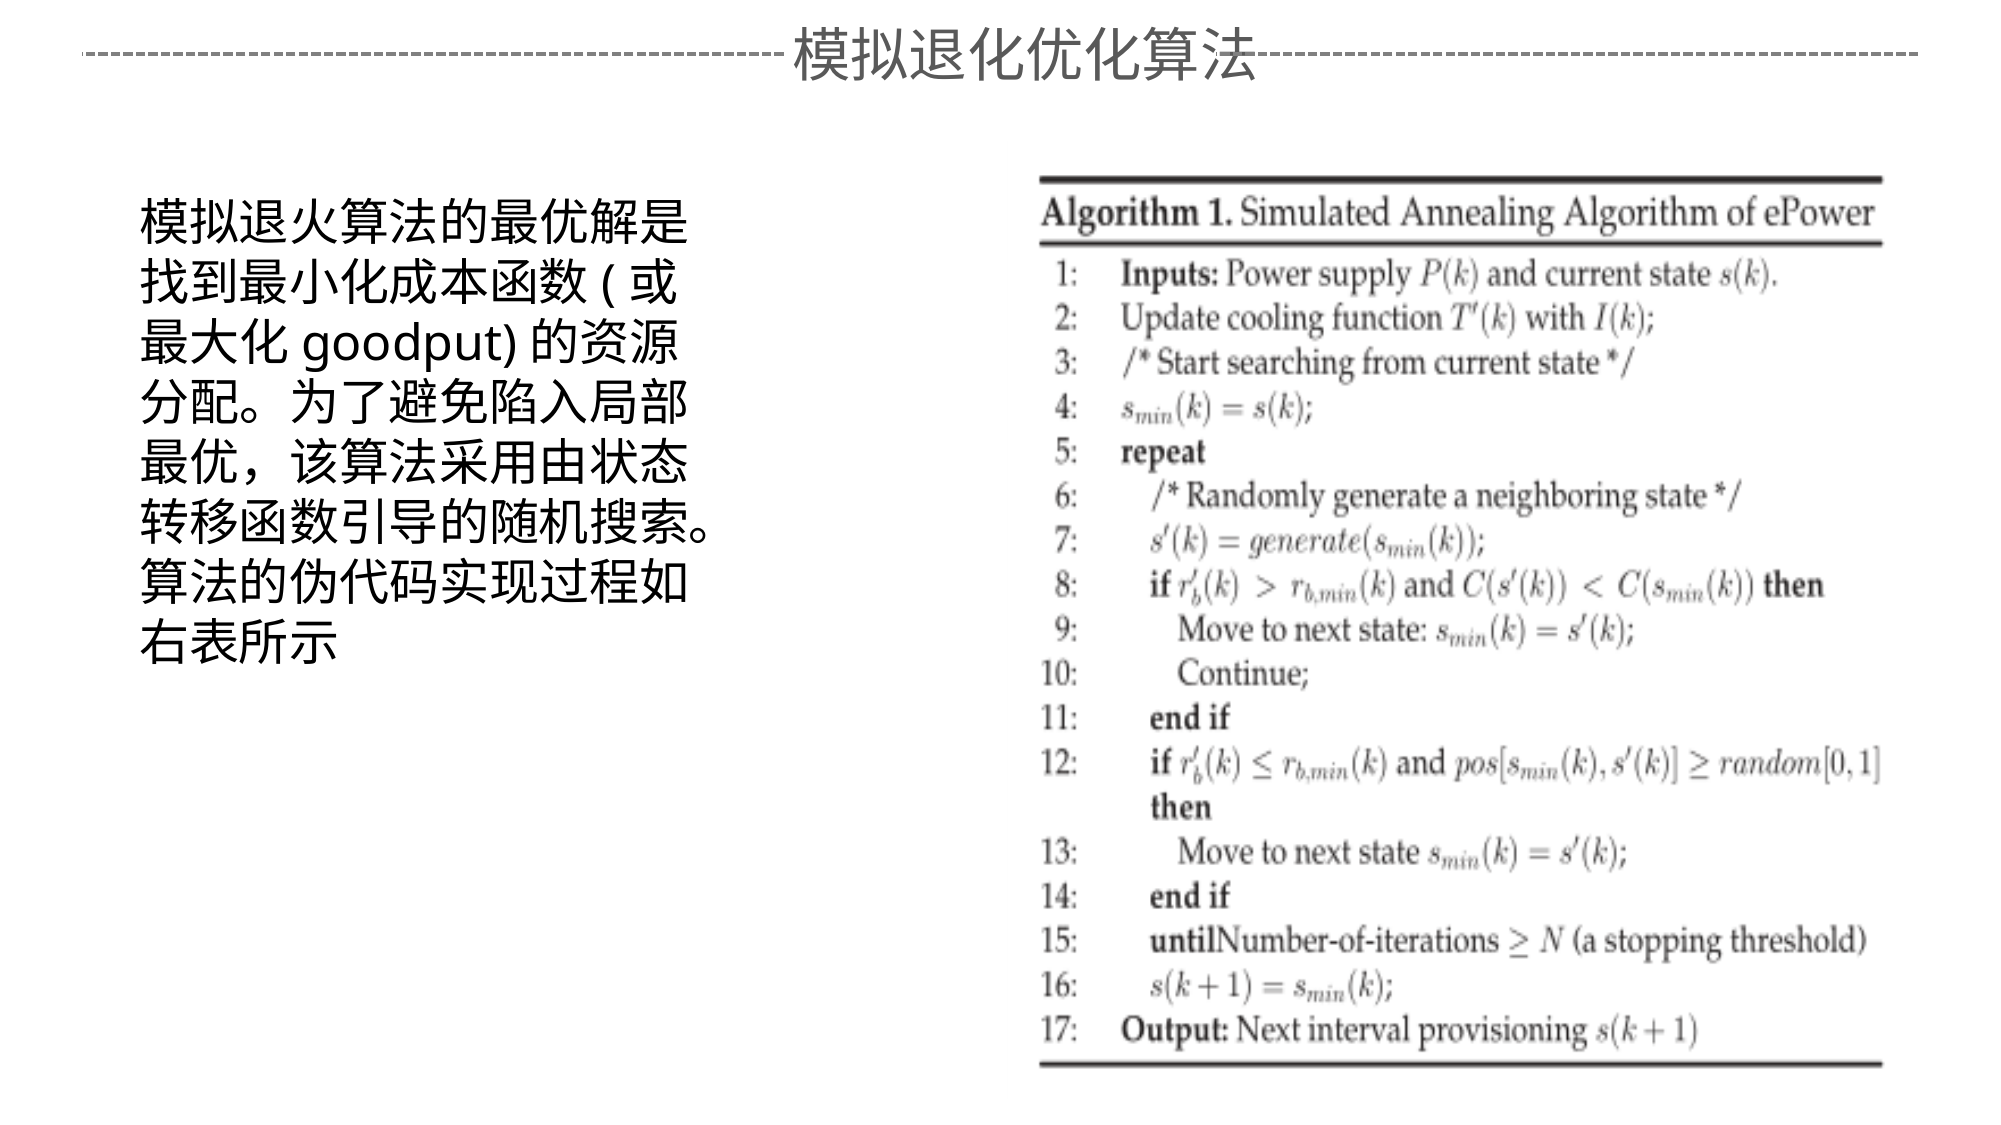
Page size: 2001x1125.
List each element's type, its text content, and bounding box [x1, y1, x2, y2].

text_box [81, 11, 1919, 97]
text_box 模拟退火算法的最优解是找到最小化成本函数(或最大化goodput)的资源分配。为了避免陷入局部最优，该算法采用由状态转移函数引导的随机搜索。算法的伪代码实现过程如右表所示 [124, 182, 735, 678]
picture [1006, 141, 1919, 1099]
